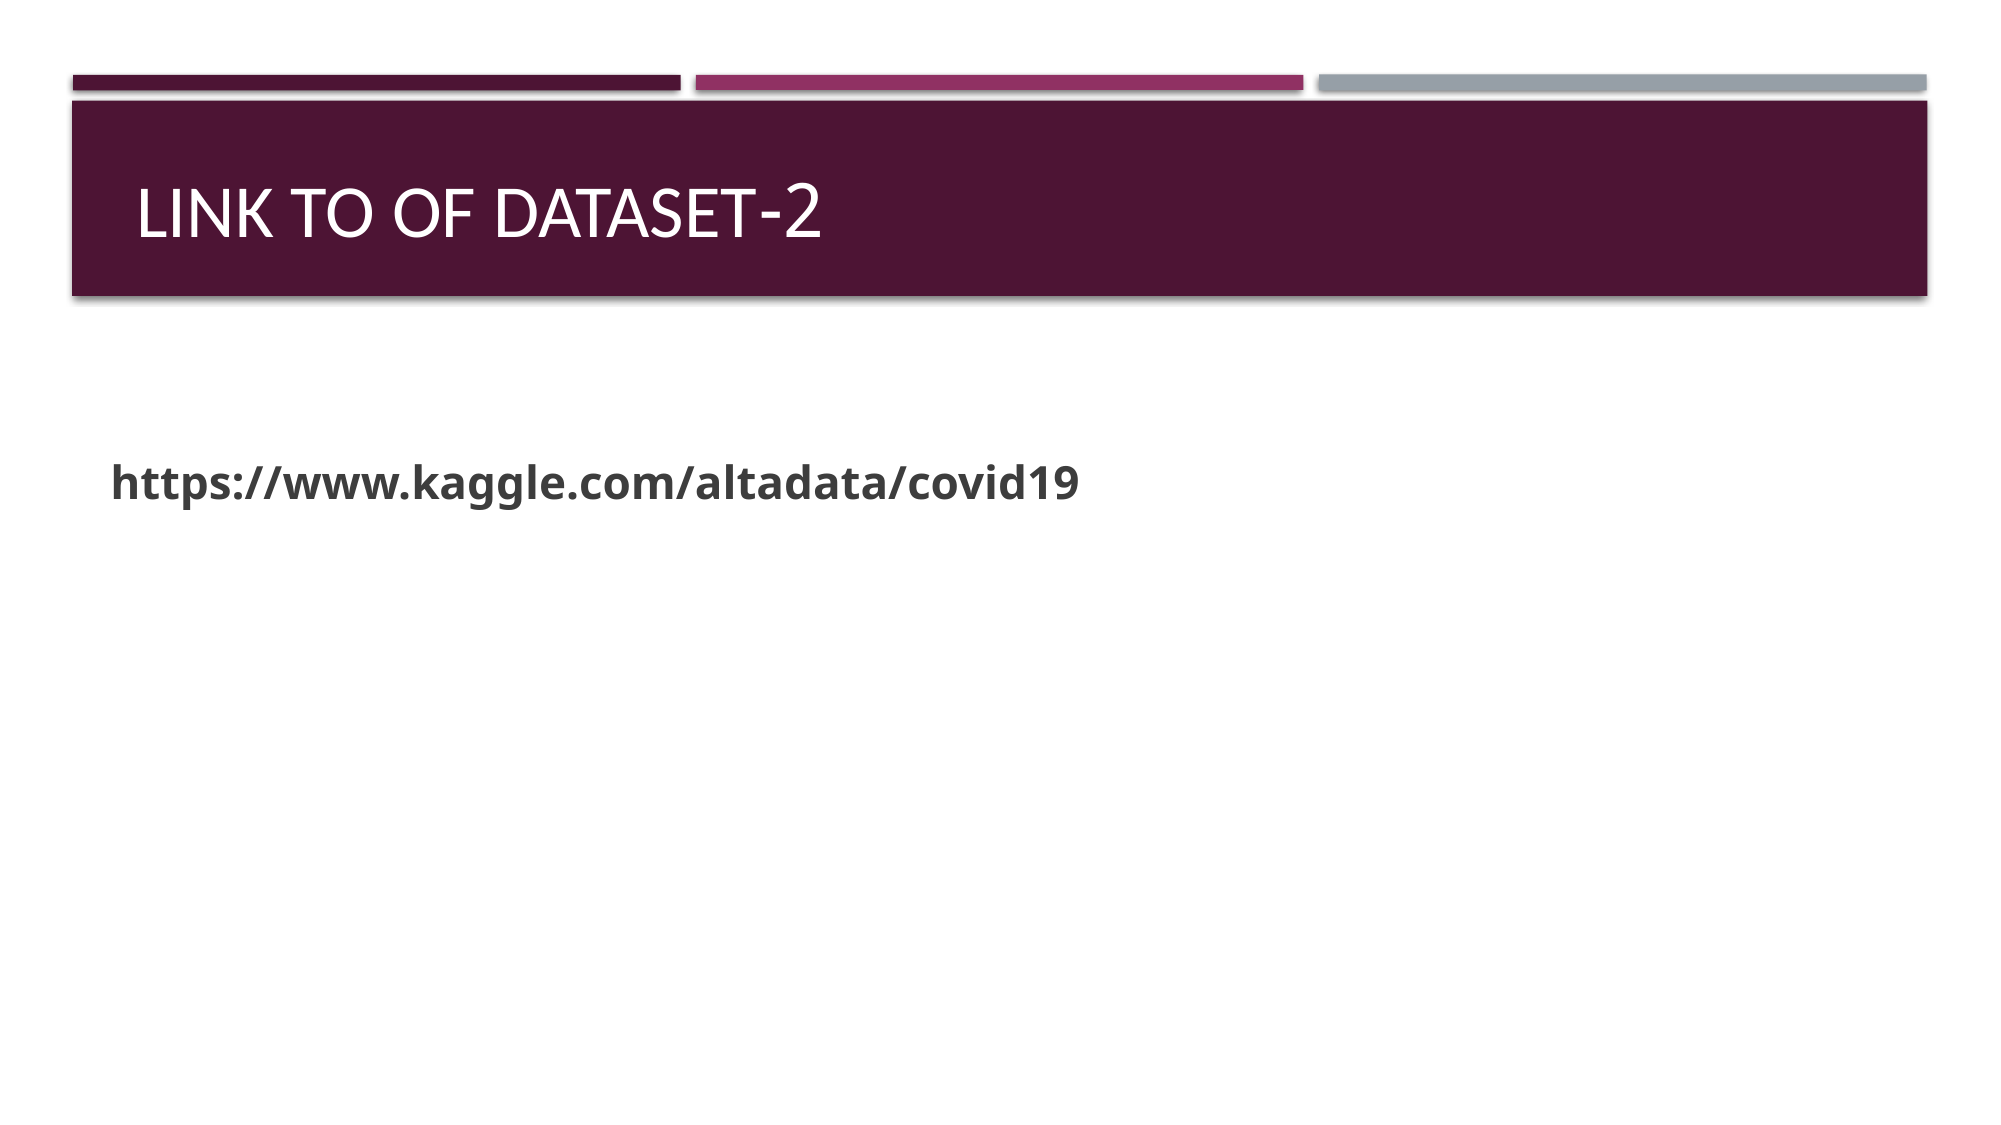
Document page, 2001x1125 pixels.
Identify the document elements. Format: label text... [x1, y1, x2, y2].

list https://www.kaggle.com/altadata/covid19 [95, 349, 1744, 613]
title 2-Link to of dataset [95, 178, 1905, 336]
